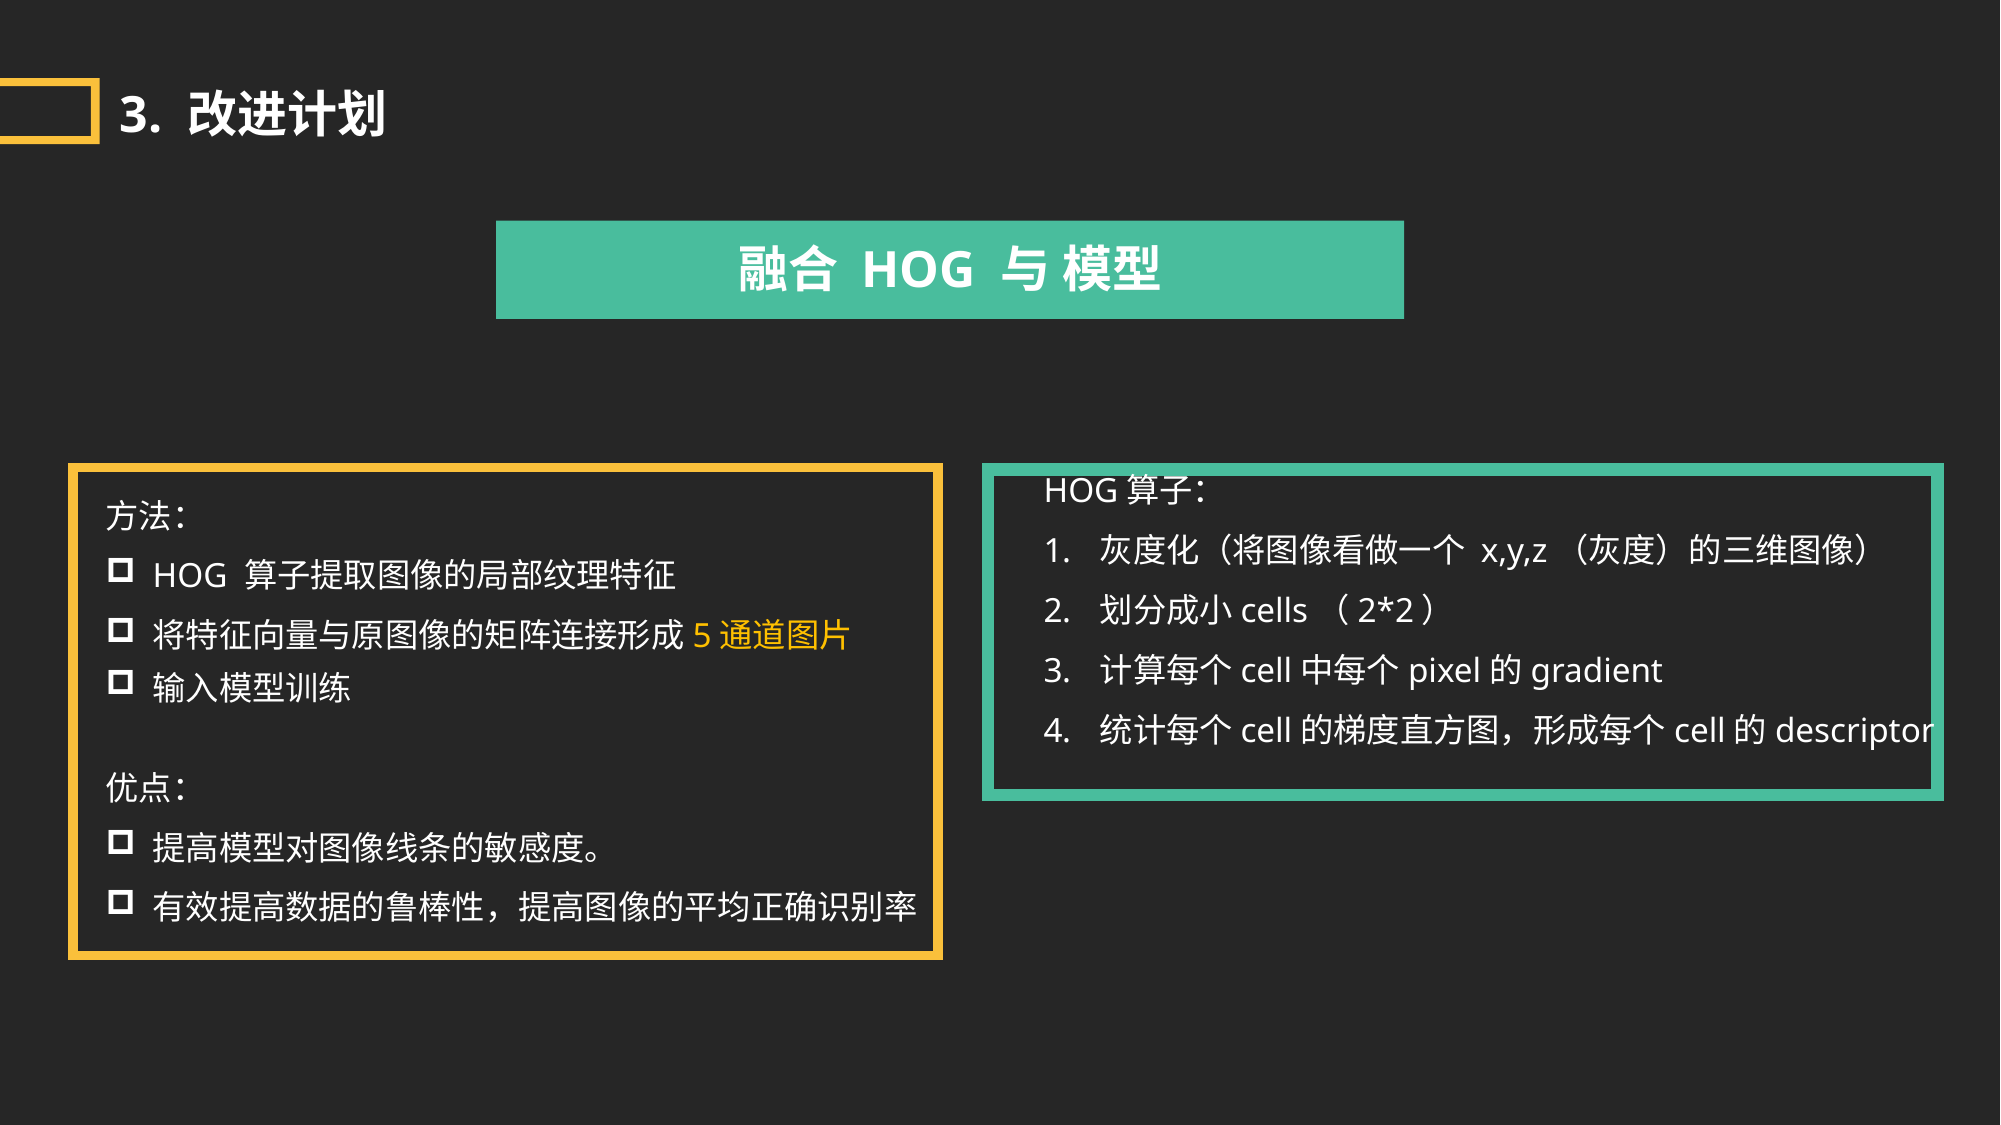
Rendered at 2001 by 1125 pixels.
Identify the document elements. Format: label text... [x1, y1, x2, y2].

text_box 3. 改进计划 [104, 75, 402, 151]
text_box [72, 466, 939, 957]
text_box [0, 77, 101, 145]
text_box 方法： HOG 算子提取图像的局部纹理特征 将特征向量与原图像的矩阵连接形成5通道图片 输入模型训练 优点： 提高模型对图像线条的敏感度。 有效提高数据的鲁棒性，提高图像的平均正确识别率 [939, 467, 1070, 934]
text_box HOG算子： 灰度化（将图像看做一个 x,y,z（灰度）的三维图像） 划分成小cells（2*2） 计算每个cell中每个pixel的gradient 统计每个cell的梯度直方图，形成每个cell的descriptor [1028, 401, 1958, 756]
text_box 融合 HOG 与 模型 [541, 230, 1359, 305]
text_box [987, 468, 1938, 796]
text_box [495, 220, 1405, 320]
